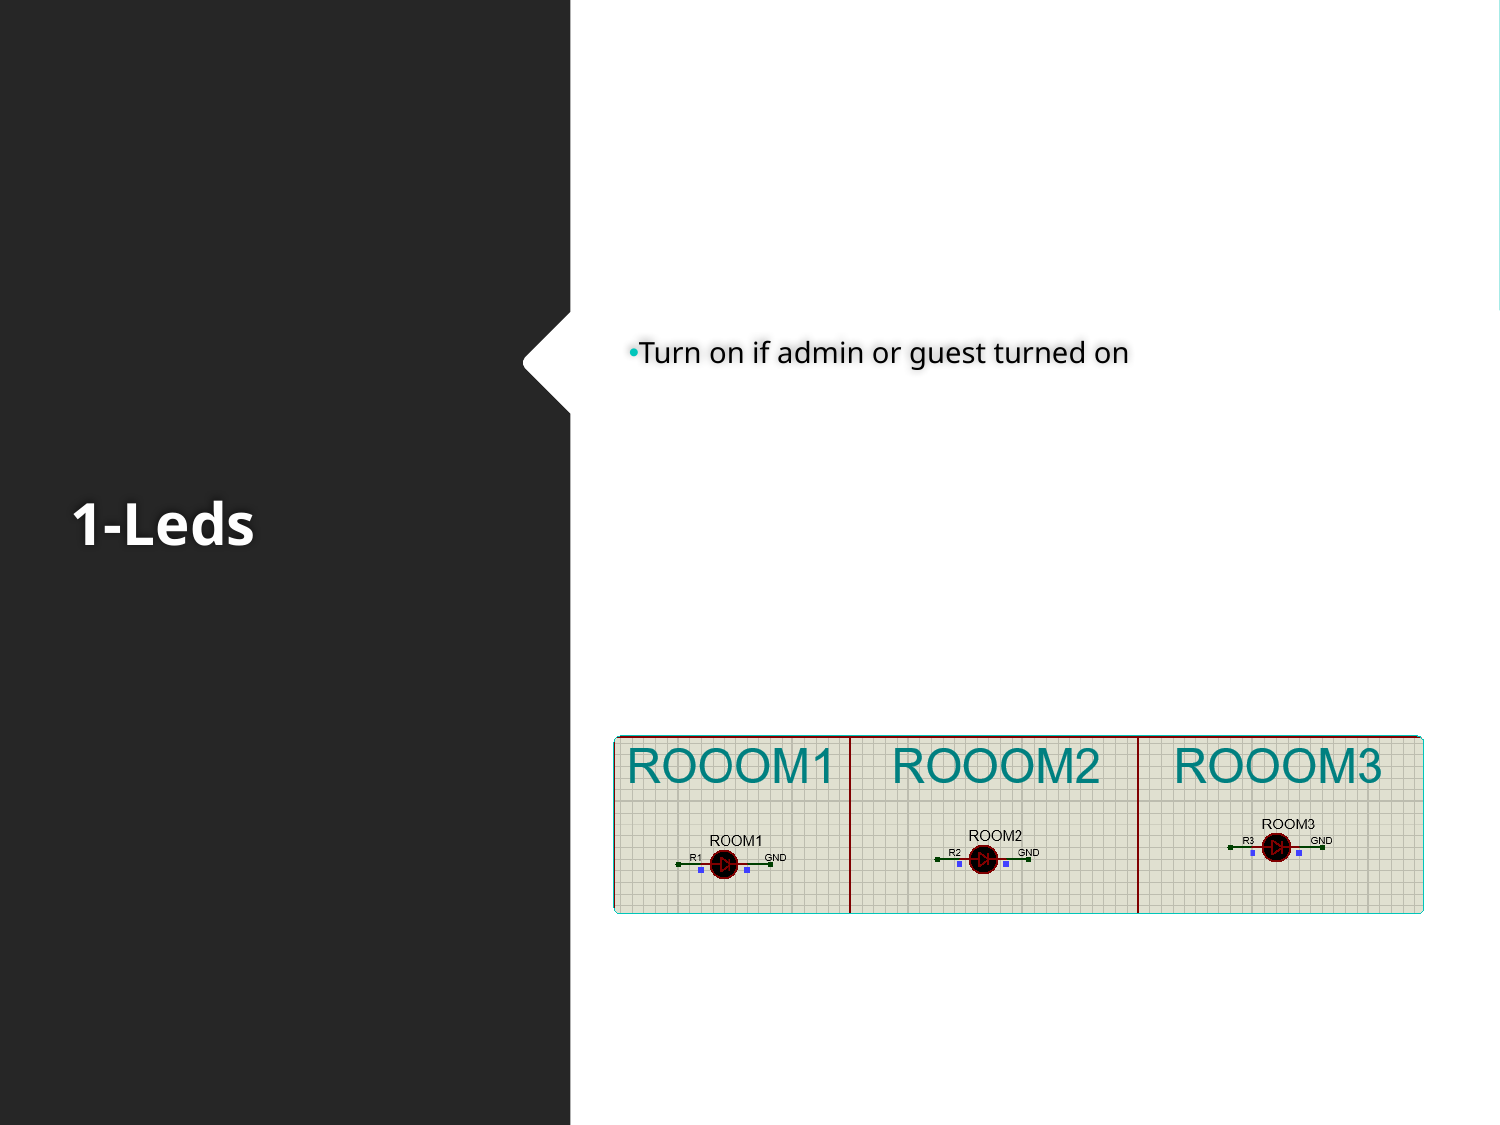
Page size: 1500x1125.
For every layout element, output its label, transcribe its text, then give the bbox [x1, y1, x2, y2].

picture [613, 735, 1425, 915]
text_box [0, 0, 572, 1125]
text_box [525, 0, 1500, 1125]
title 1-Leds [55, 73, 508, 971]
list Turn on if admin or guest turned on [613, 73, 1424, 631]
